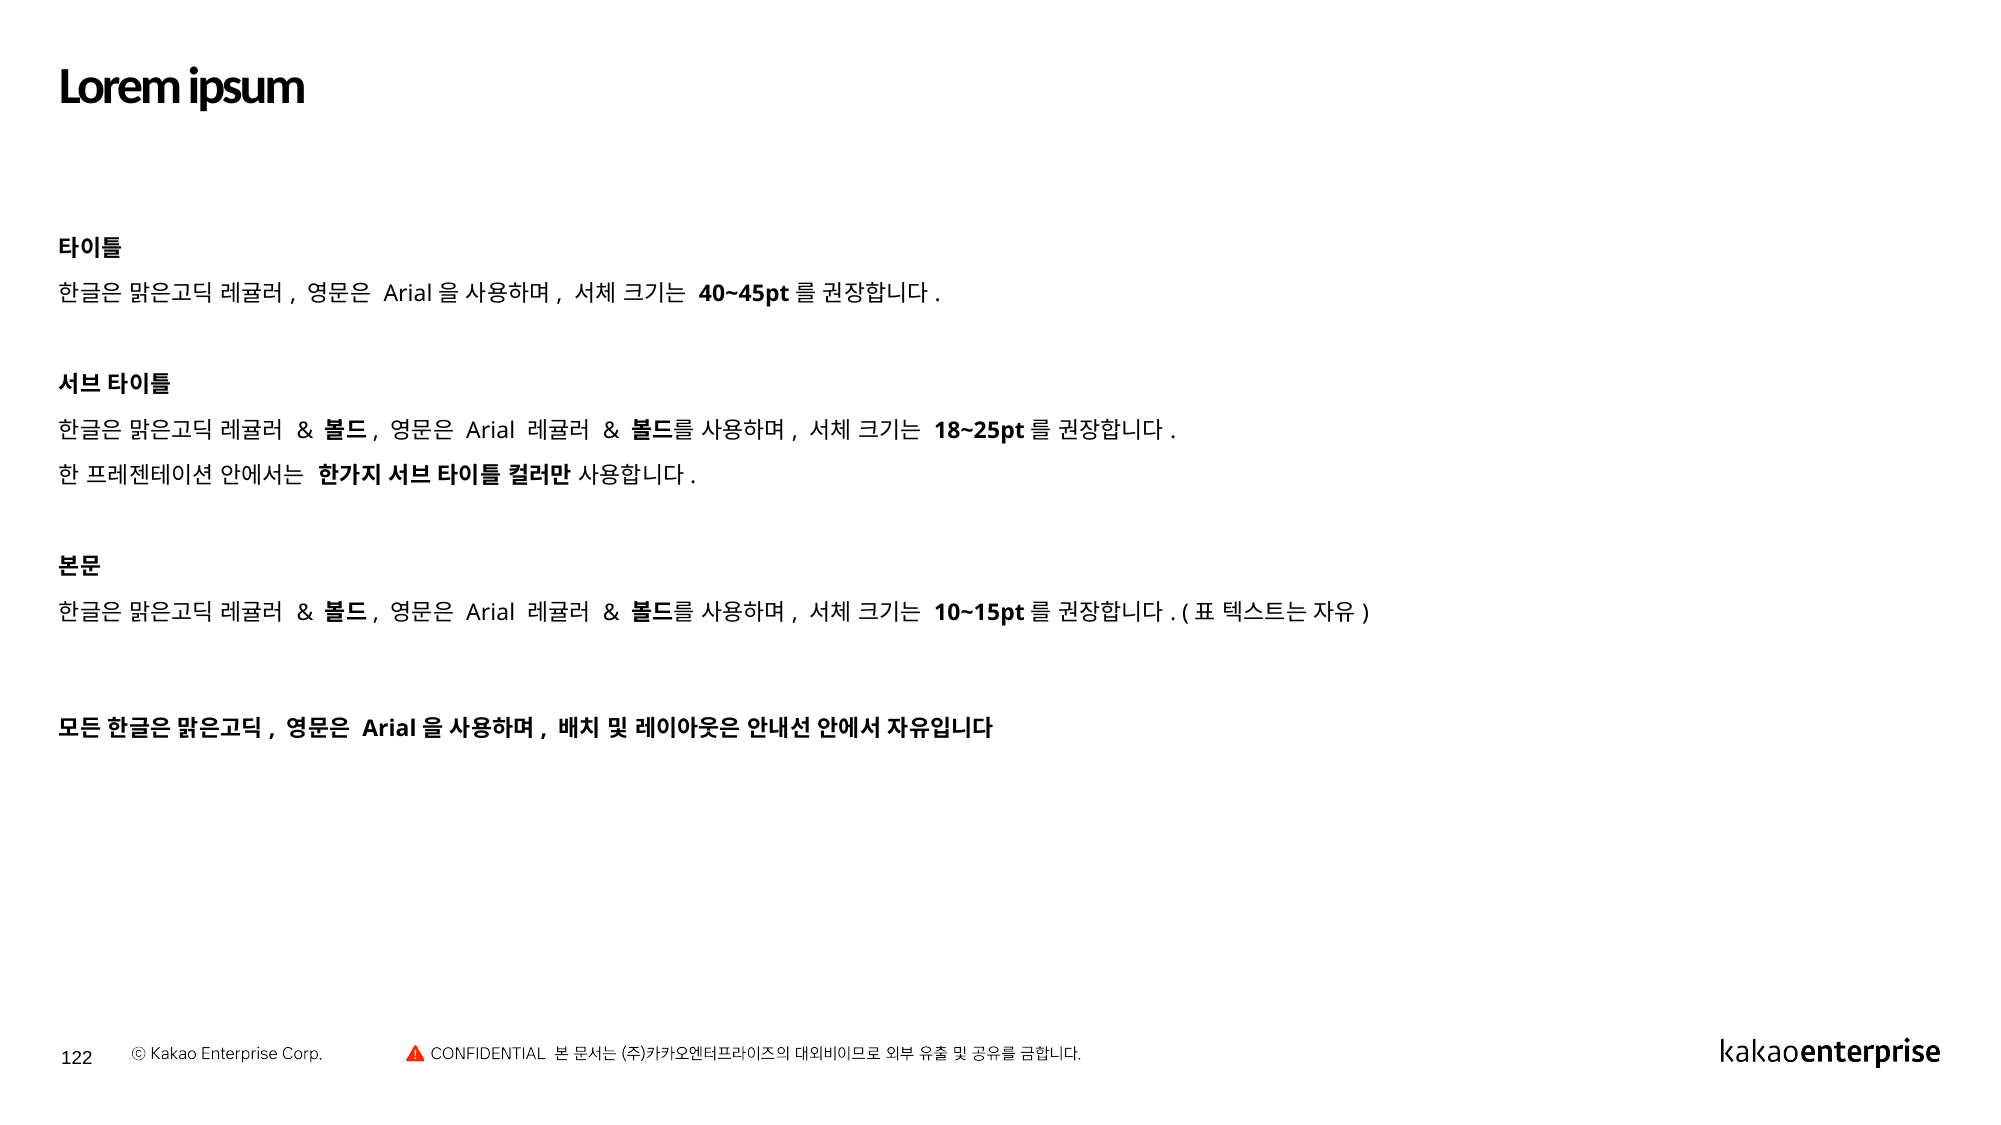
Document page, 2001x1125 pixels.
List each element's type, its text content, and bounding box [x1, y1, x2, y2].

picture [1721, 1037, 1940, 1068]
list 타이틀 한글은 맑은고딕 레귤러, 영문은 Arial을 사용하며, 서체 크기는 40~45pt를 권장합니다. 서브 타이틀 한글은 맑은고딕 레귤러 & 볼드, 영문은 Arial 레귤러 & 볼드를 사용하며, 서체 크기는 18~25pt를 권장합니다. 한 프레젠테이션 안에서는 한가지 서브 타이틀 컬러만 사용합니다. 본문 한글은 맑은고딕 레귤러 & 볼드, 영문은 Arial 레귤러 & 볼드를 사용하며, 서체 크기는 10~15pt를 권장합니다. (표 텍스트는 자유) 모든 한글은 맑은고딕, 영문은 Arial을 사용하며, 배치 및 레이아웃은 안내선 안에서 자유입니다 [59, 236, 1890, 878]
list Lorem ipsum [59, 59, 1436, 158]
picture [406, 1045, 1085, 1063]
picture [131, 1045, 323, 1063]
